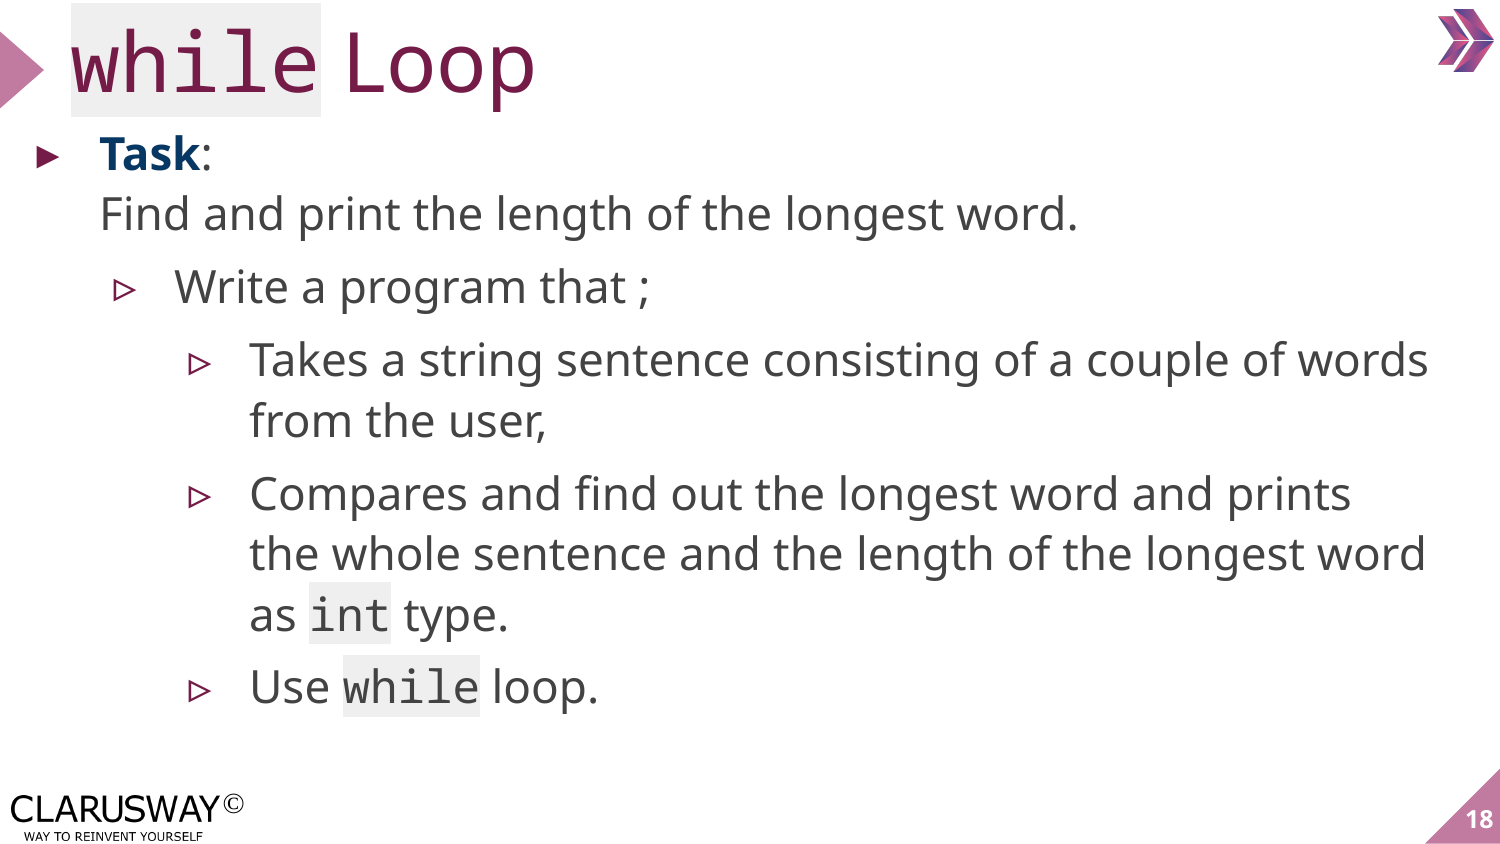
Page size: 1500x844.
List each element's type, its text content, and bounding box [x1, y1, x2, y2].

title while Loop [70, 28, 1376, 118]
slide_number ‹#› [1418, 760, 1494, 838]
picture [11, 795, 220, 841]
subtitle Task: Find and print the length of the longest word. Write a program that ; Takes a string sentence consisting of a couple of words from the user, Compares and find out the longest word and prints the whole sentence and the length of the longest word as int type. Use while loop. [24, 118, 1432, 697]
picture [1438, 9, 1494, 72]
